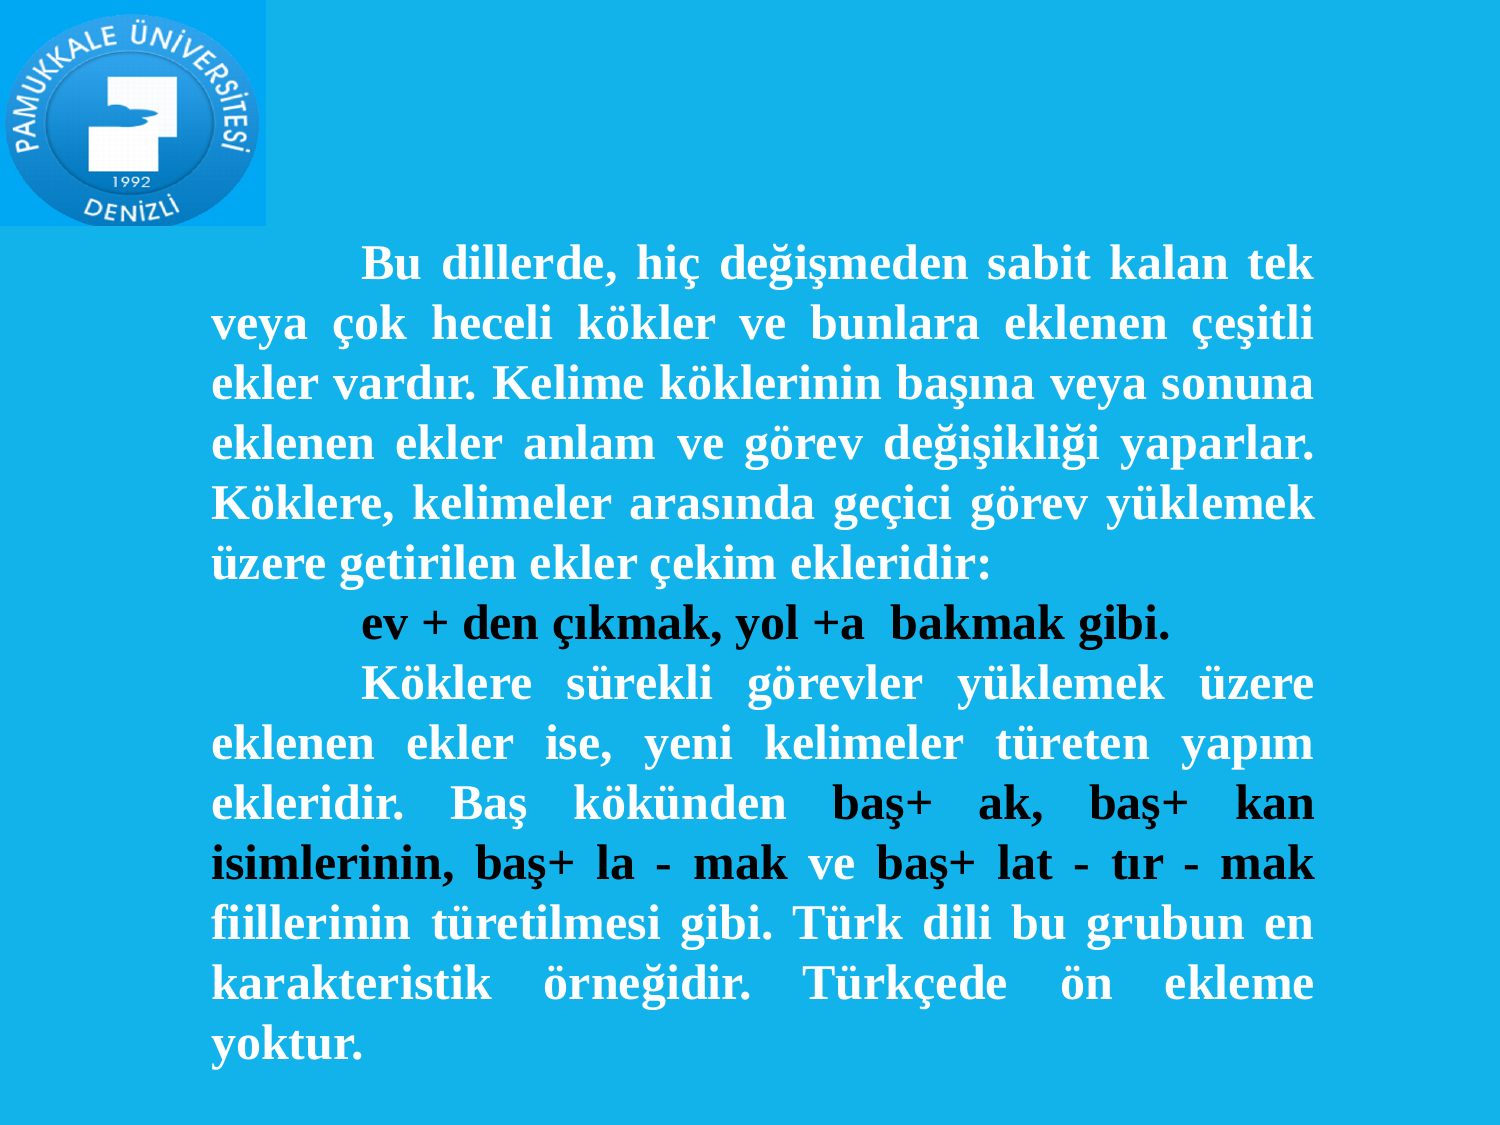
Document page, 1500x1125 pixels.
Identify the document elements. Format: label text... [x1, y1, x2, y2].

text_box Bu dillerde, hiç değişmeden sabit kalan tek veya çok heceli kökler ve bunlara eklenen çeşitli ekler vardır. Kelime köklerinin başına veya sonuna eklenen ekler anlam ve görev değişikliği yaparlar. Köklere, kelimeler arasında geçici görev yüklemek üzere getirilen ekler çekim ekleridir: ev + den çıkmak, yol +a bakmak gibi. Köklere sürekli görevler yüklemek üzere eklenen ekler ise, yeni kelimeler türeten yapım ekleridir. Baş kökünden baş+ ak, baş+ kan isimlerinin, baş+ la - mak ve baş+ lat - tır - mak fiillerinin türetilmesi gibi. Türk dili bu grubun en karakteristik örneğidir. Türkçede ön ekleme yoktur. [196, 222, 1331, 1077]
picture [6, 15, 258, 225]
